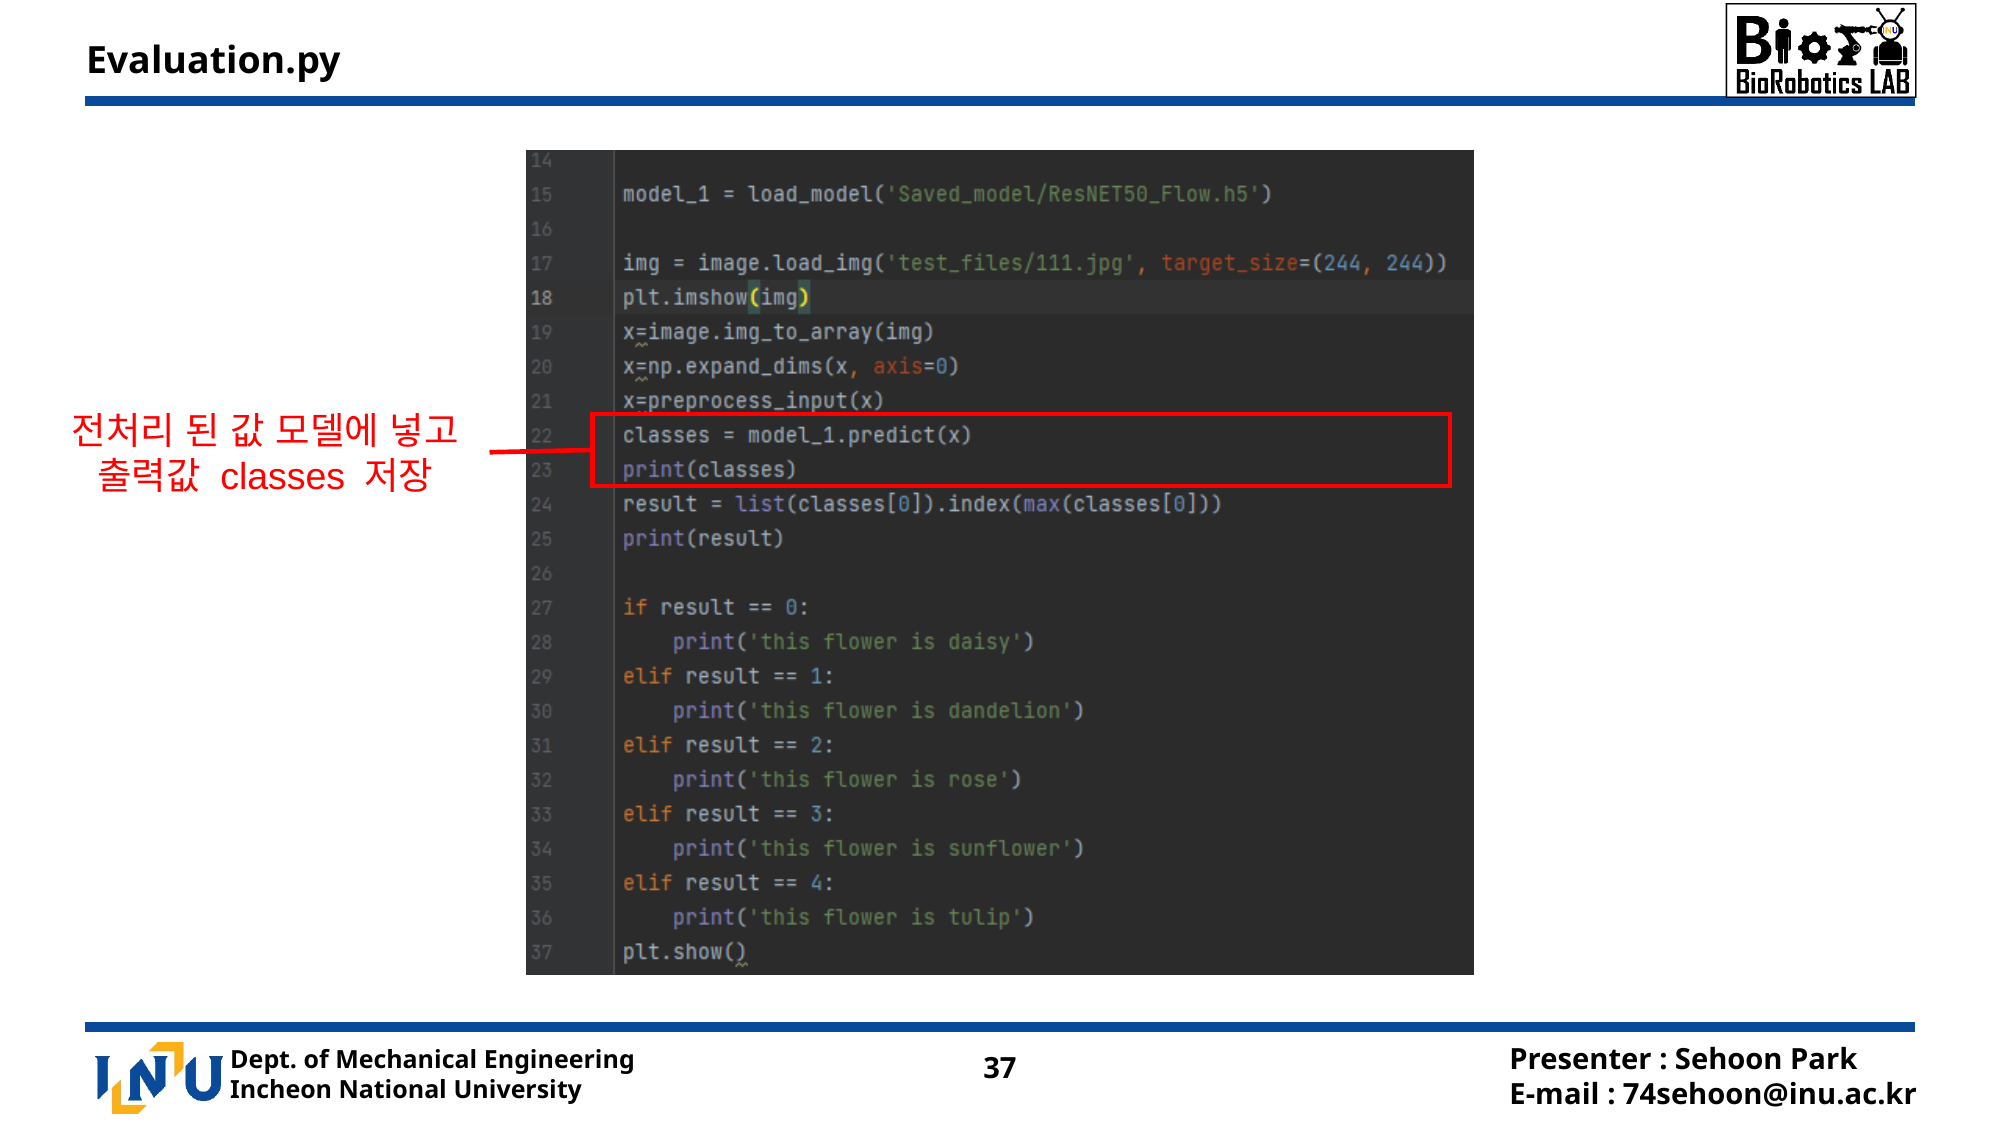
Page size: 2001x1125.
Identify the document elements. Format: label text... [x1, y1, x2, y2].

picture [95, 1042, 223, 1114]
picture [526, 150, 1474, 975]
text_box Evaluation.py [71, 28, 501, 89]
text_box 전처리 된 값 모델에 넣고 출력값 classes 저장 [41, 399, 490, 505]
picture [1691, 0, 1929, 119]
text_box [489, 449, 594, 453]
slide_number 37 [974, 1043, 1026, 1095]
